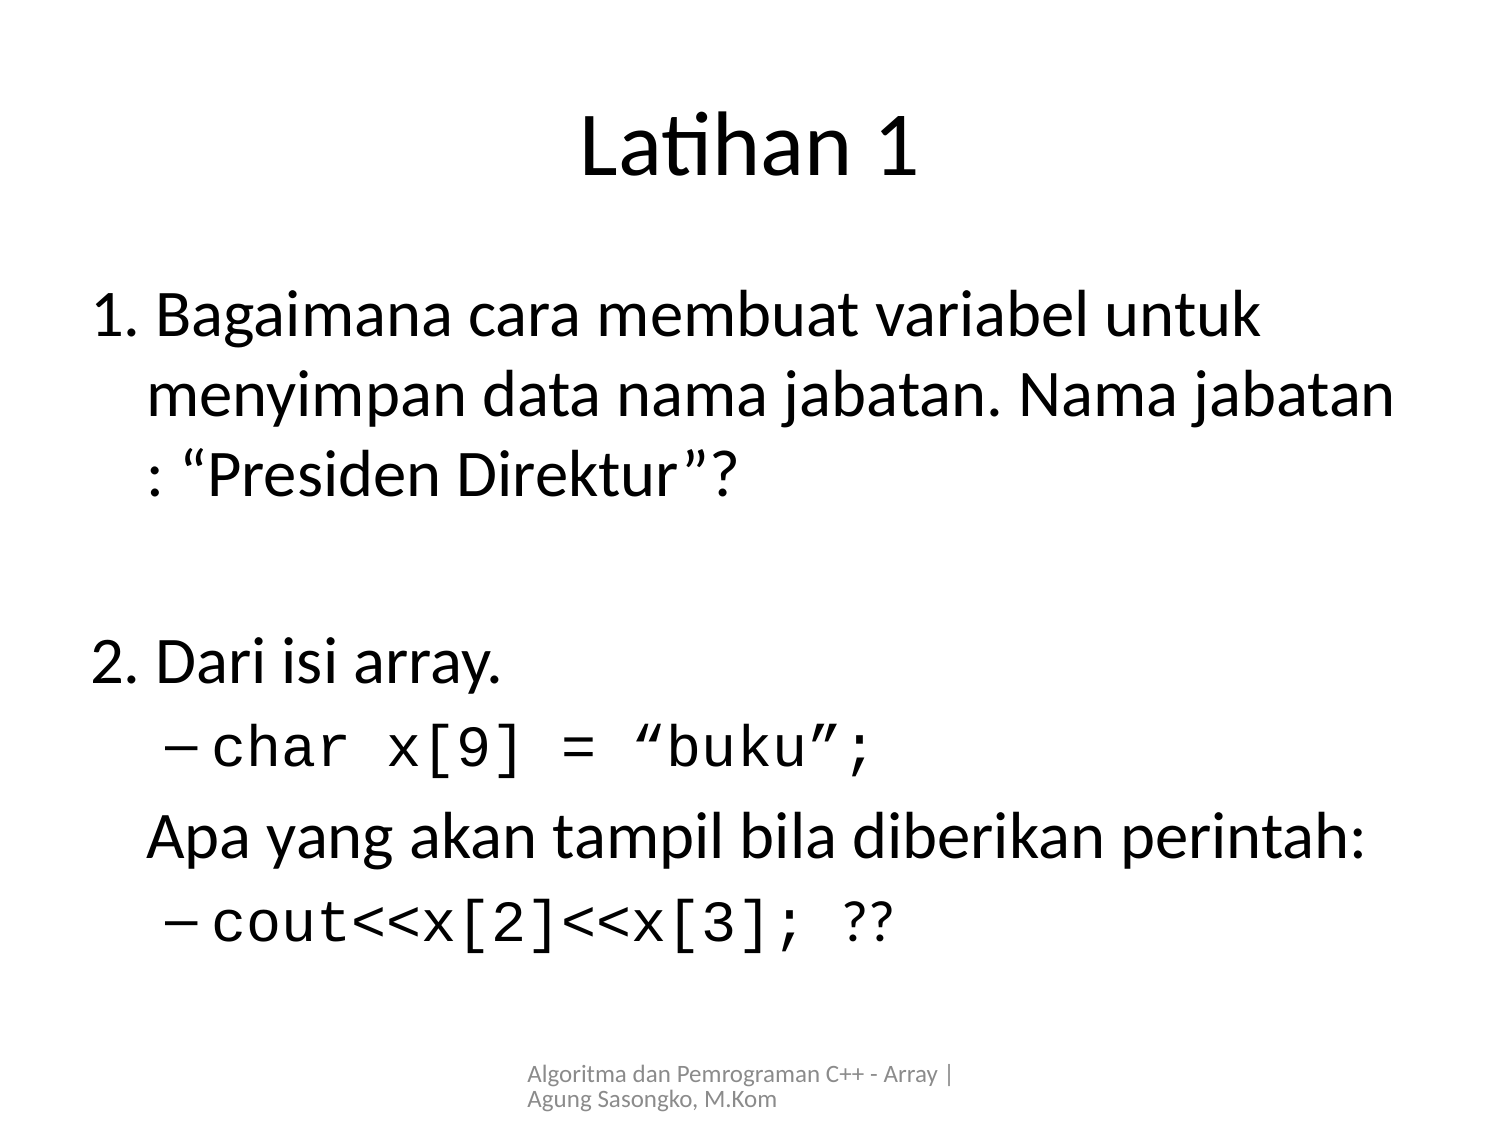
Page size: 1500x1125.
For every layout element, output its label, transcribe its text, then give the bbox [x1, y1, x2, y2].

title Latihan 1 [75, 45, 1425, 233]
footer Algoritma dan Pemrograman C++ - Array | Agung Sasongko, M.Kom [512, 1042, 988, 1103]
list 1. Bagaimana cara membuat variabel untuk menyimpan data nama jabatan. Nama jabatan : “Presiden Direktur”? 2. Dari isi array. char x[9] = “buku”; Apa yang akan tampil bila diberikan perintah: cout<<x[2]<<x[3]; ?? [75, 262, 1425, 1005]
